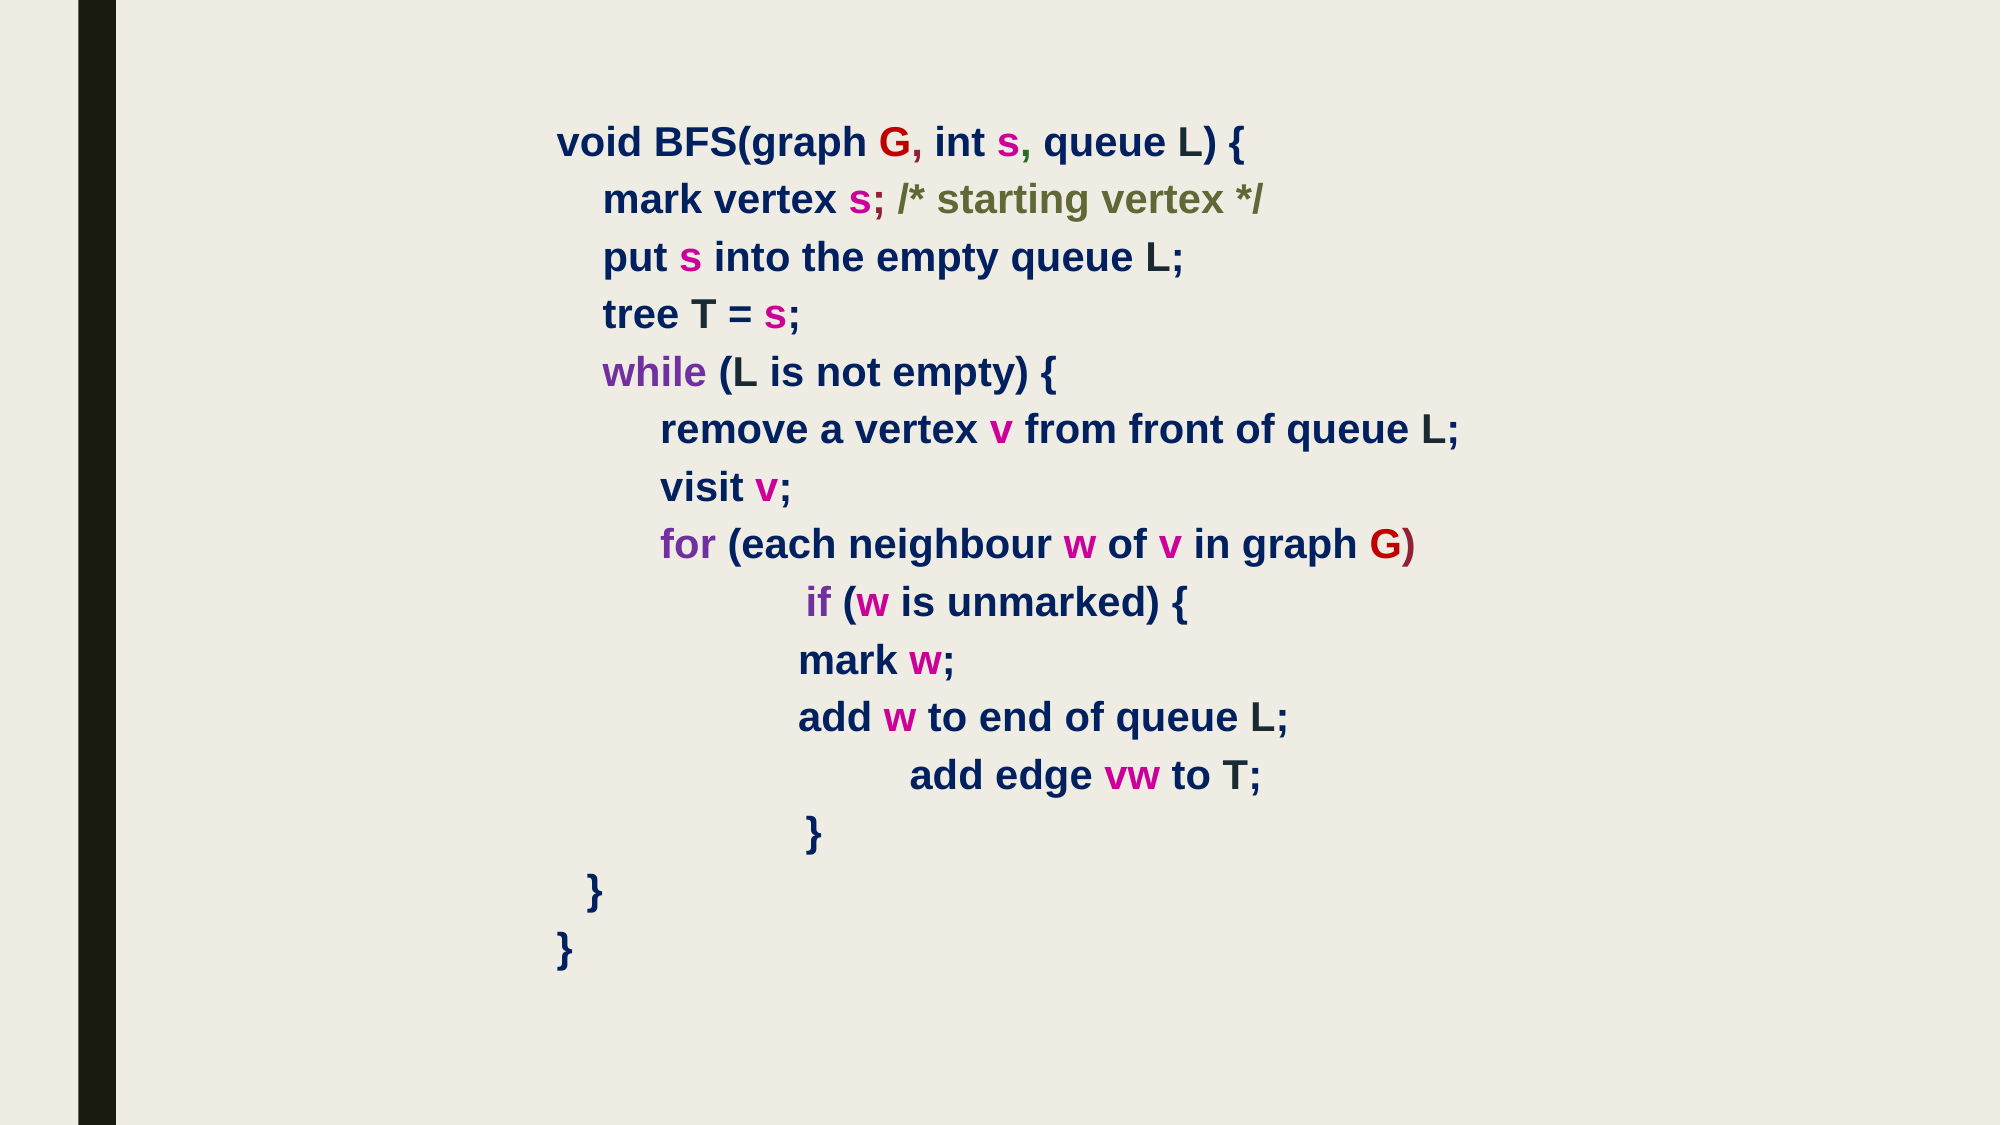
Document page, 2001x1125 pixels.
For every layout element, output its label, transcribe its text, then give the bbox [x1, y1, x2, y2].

text_box void BFS(graph G, int s, queue L) { mark vertex s; /* starting vertex */ put s into the empty queue L; tree T = s; while (L is not empty) { remove a vertex v from front of queue L; visit v; for (each neighbour w of v in graph G) if (w is unmarked) { mark w; add w to end of queue L; add edge vw to T; } } } [523, 112, 1477, 1013]
